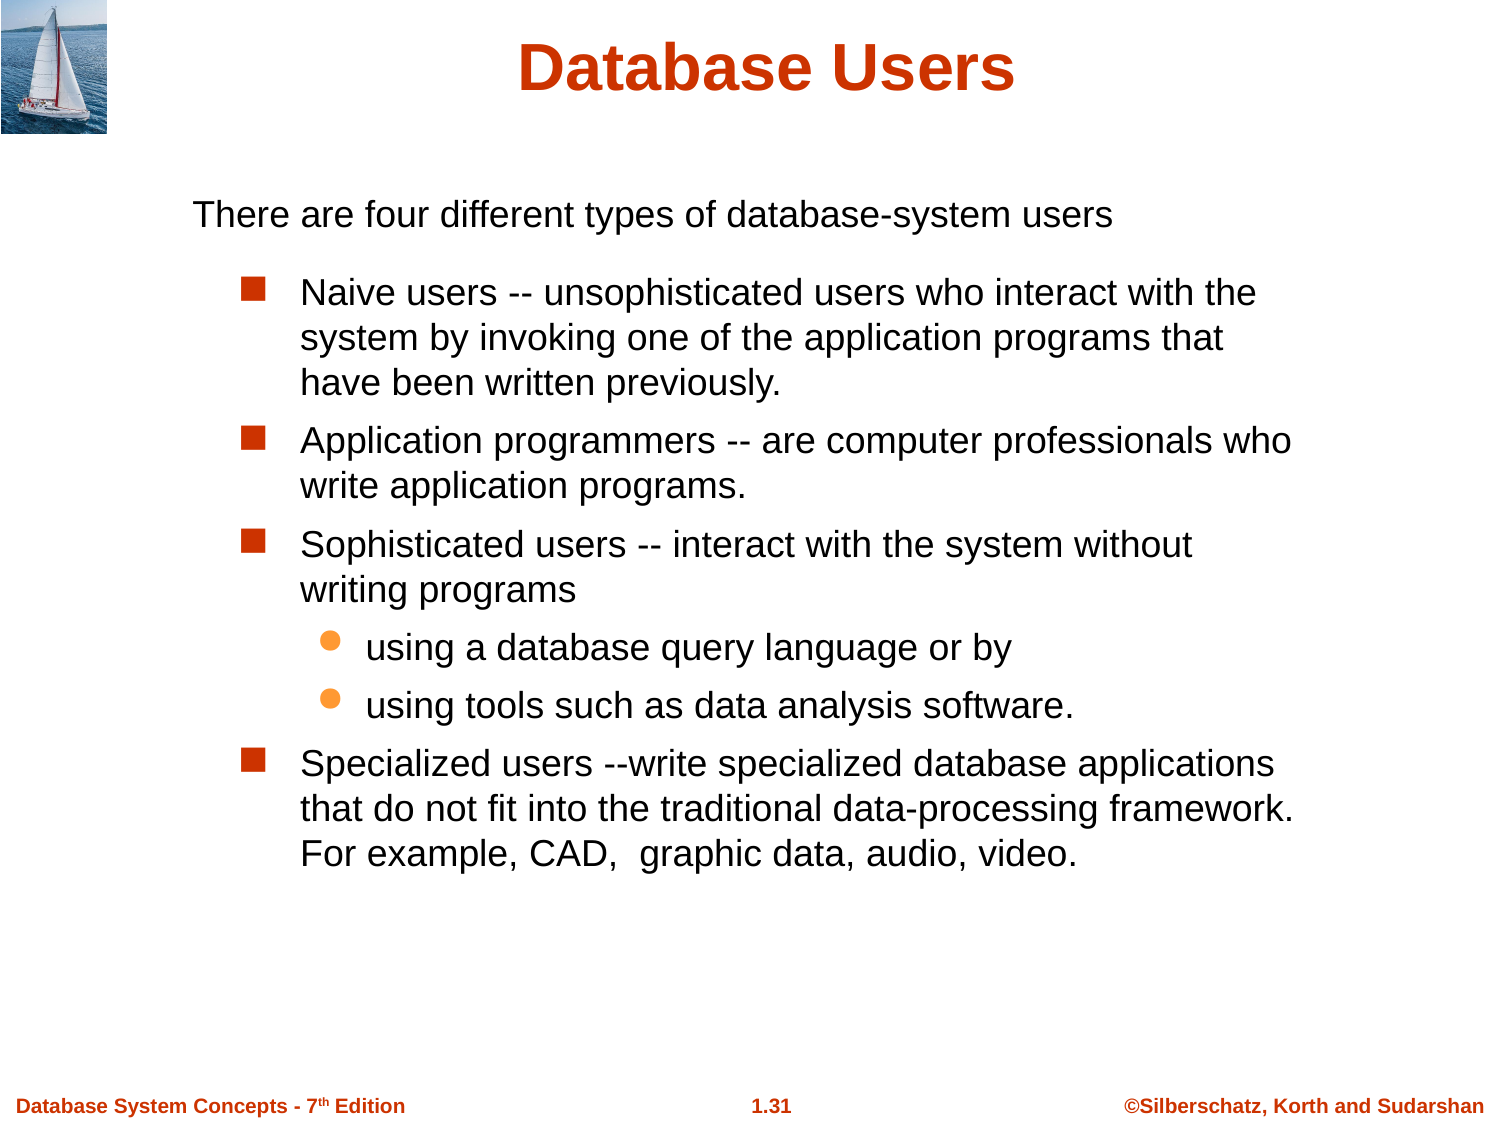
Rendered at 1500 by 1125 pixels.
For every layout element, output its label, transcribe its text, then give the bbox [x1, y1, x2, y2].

list Naive users -- unsophisticated users who interact with the system by invoking one of the application programs that have been written previously. Application programmers -- are computer professionals who write application programs. Sophisticated users -- interact with the system without writing programs using a database query language or by using tools such as data analysis software. Specialized users --write specialized database applications that do not fit into the traditional data-processing framework. For example, CAD, graphic data, audio, video. [228, 260, 1323, 1019]
text_box There are four different types of database-system users [177, 182, 1293, 243]
title Database Users [104, 10, 1430, 112]
picture [1, 0, 107, 134]
